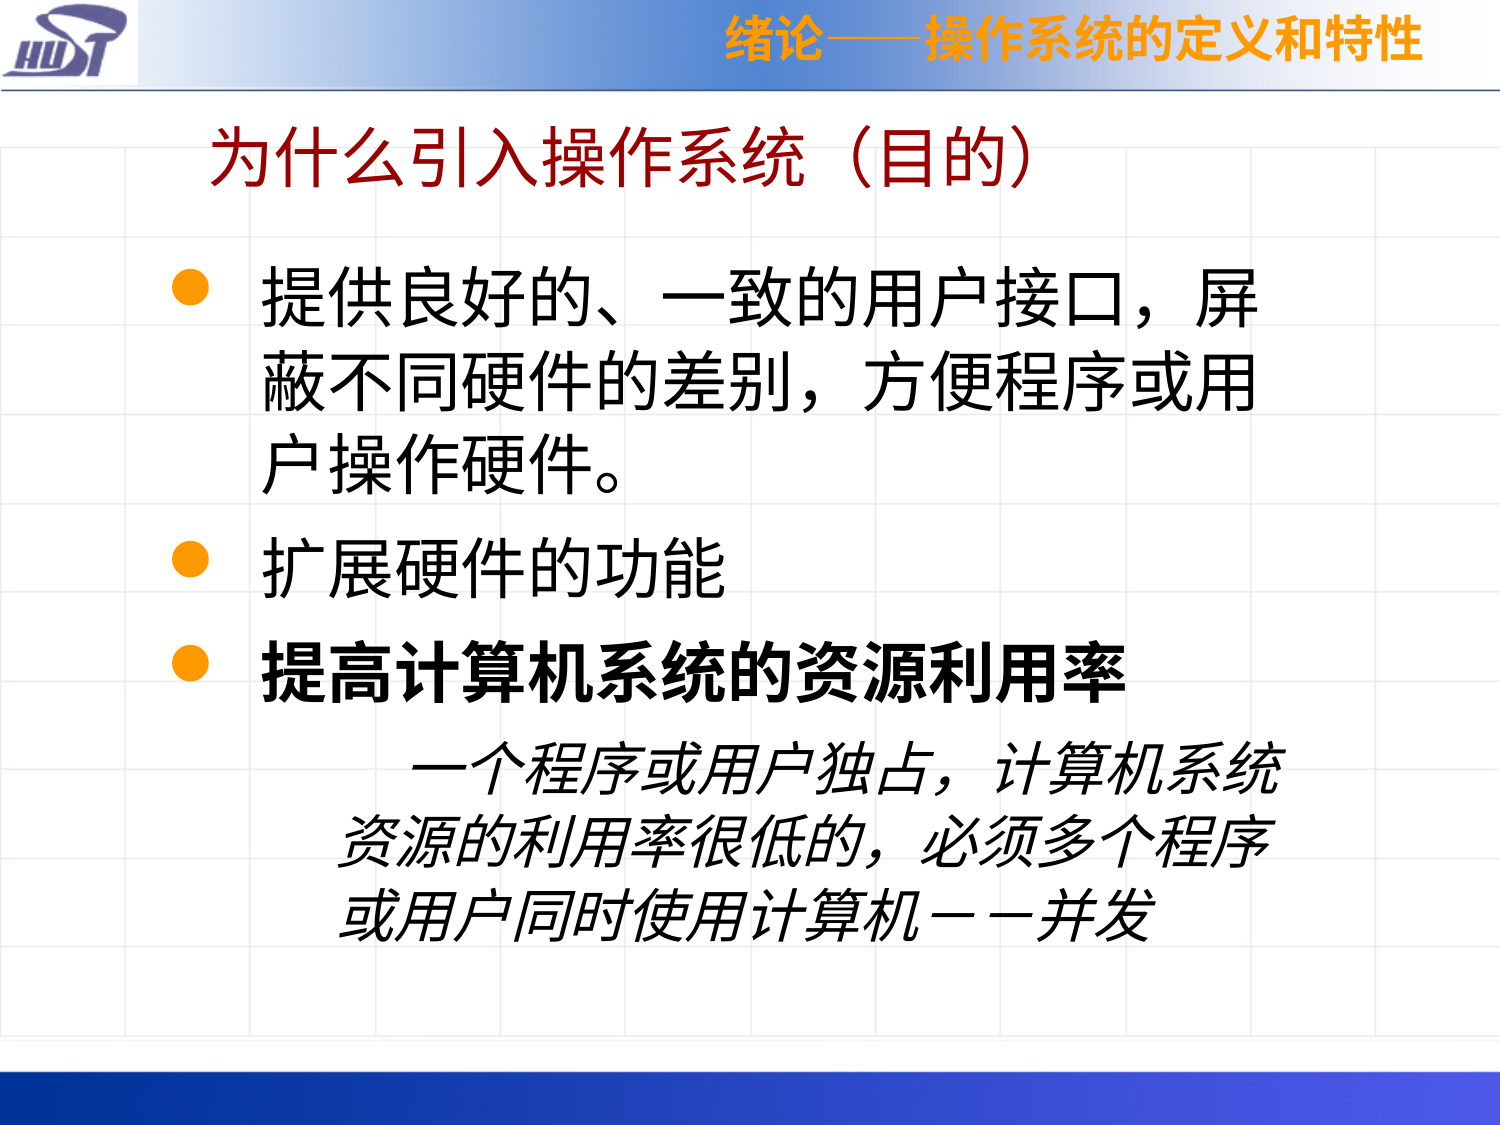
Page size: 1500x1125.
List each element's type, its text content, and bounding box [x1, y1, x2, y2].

text_box 提供良好的、一致的用户接口，屏蔽不同硬件的差别，方便程序或用户操作硬件。 扩展硬件的功能 提高计算机系统的资源利用率 一个程序或用户独占，计算机系统资源的利用率很低的，必须多个程序或用户同时使用计算机－－并发 [152, 244, 1334, 1001]
text_box 绪论——操作系统的定义和特性 [141, 6, 1440, 76]
text_box 为什么引入操作系统（目的） [192, 106, 1169, 216]
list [0, 0, 138, 86]
picture [0, 0, 1500, 1125]
